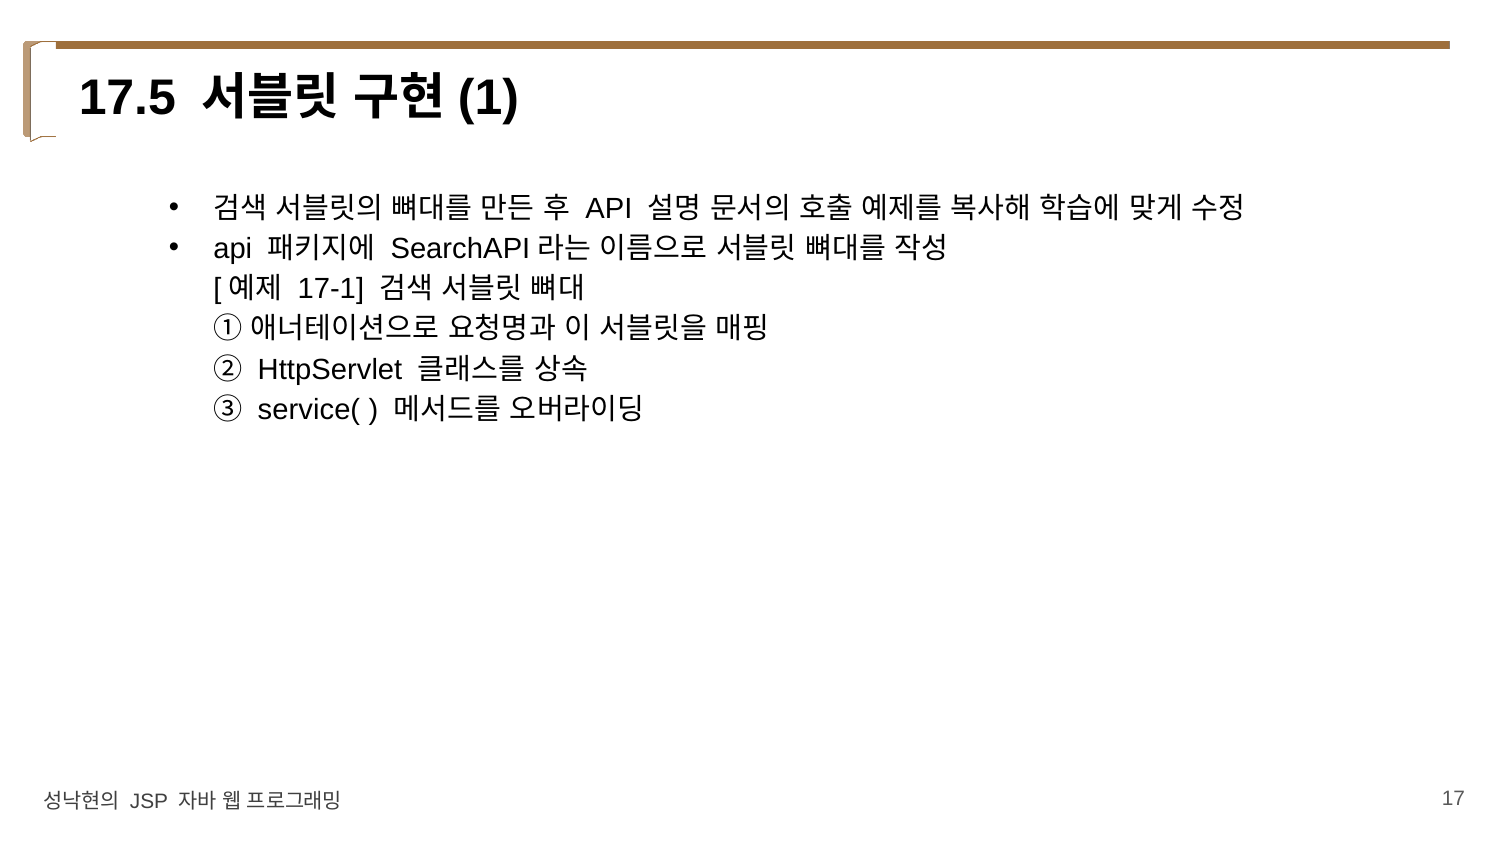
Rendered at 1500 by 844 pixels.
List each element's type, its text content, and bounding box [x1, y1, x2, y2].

list 검색 서블릿의 뼈대를 만든 후 API 설명 문서의 호출 예제를 복사해 학습에 맞게 수정 api 패키지에 SearchAPI라는 이름으로 서블릿 뼈대를 작성 [예제 17-1] 검색 서블릿 뼈대 ① 애너테이션으로 요청명과 이 서블릿을 매핑 ② HttpServlet 클래스를 상속 ③ service( ) 메서드를 오버라이딩 [51, 168, 1449, 795]
picture [8, 24, 1462, 155]
slide_number 17 [1389, 764, 1480, 830]
